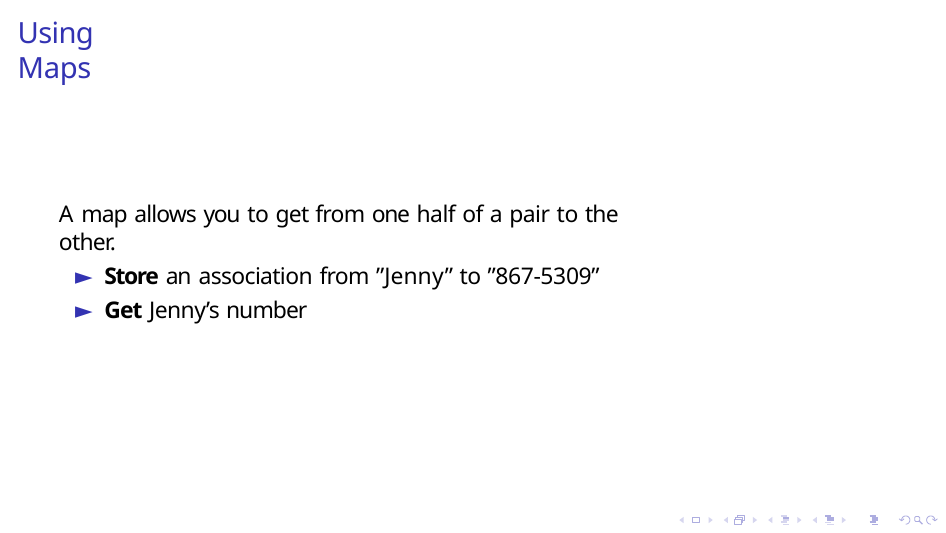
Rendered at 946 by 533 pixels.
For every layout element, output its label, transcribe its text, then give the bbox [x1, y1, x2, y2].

text_box [692, 517, 700, 523]
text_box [723, 515, 758, 525]
text_box [708, 516, 713, 524]
text_box A map allows you to get from one half of a pair to the other. Store an association from ”Jenny” to ”867-5309” Get Jenny’s number [52, 190, 649, 324]
text_box Using Maps [15, 11, 163, 85]
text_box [812, 514, 847, 525]
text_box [767, 514, 802, 525]
text_box [679, 516, 684, 524]
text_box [898, 515, 939, 526]
